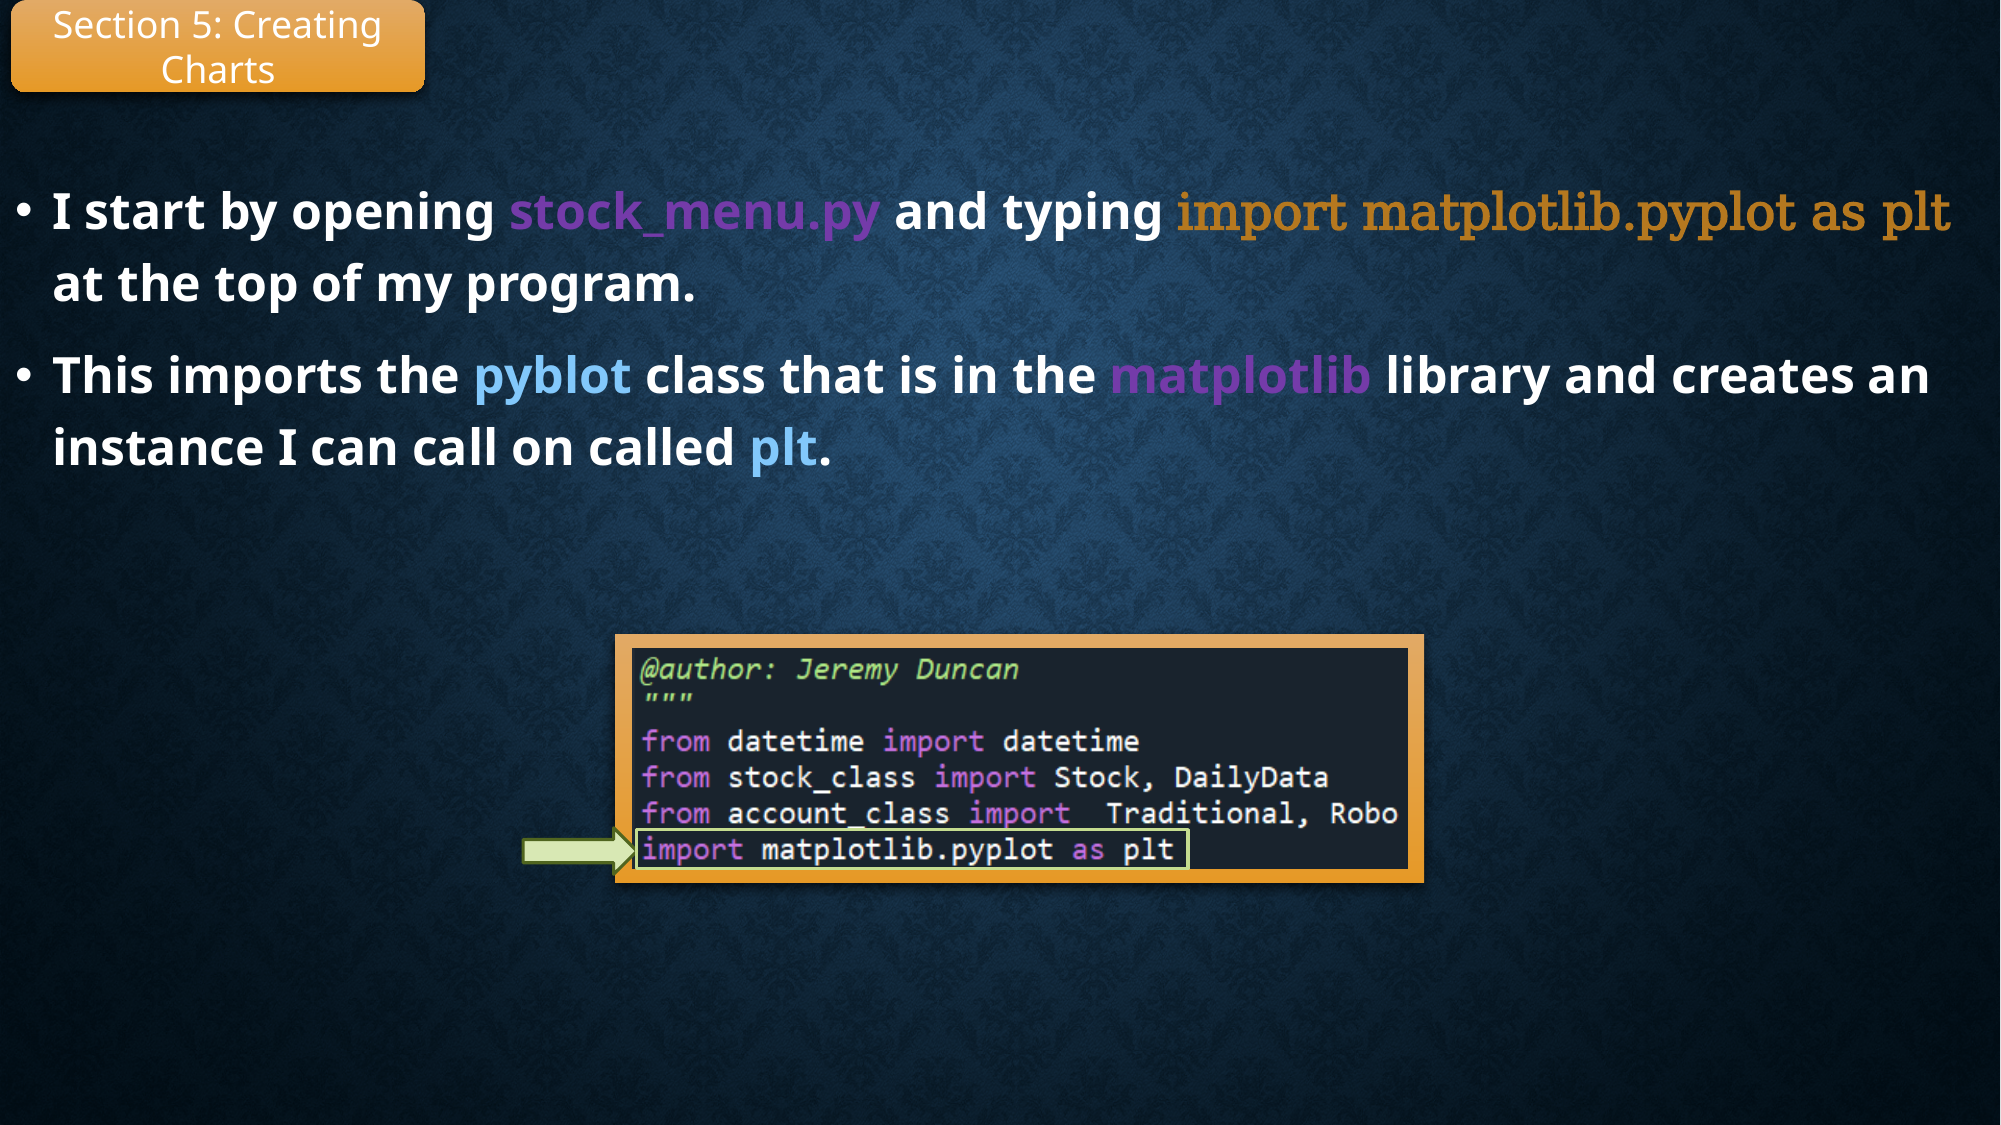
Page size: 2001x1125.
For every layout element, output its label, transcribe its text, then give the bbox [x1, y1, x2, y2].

text_box [521, 826, 624, 876]
list I start by opening stock_menu.py and typing import matplotlib.pyplot as plt at the top of my program. This imports the pyblot class that is in the matplotlib library and creates an instance I can call on called plt. [0, 159, 2000, 512]
text_box Section 5: Creating Charts [11, 0, 426, 93]
picture [631, 647, 1408, 870]
text_box [615, 634, 1425, 883]
